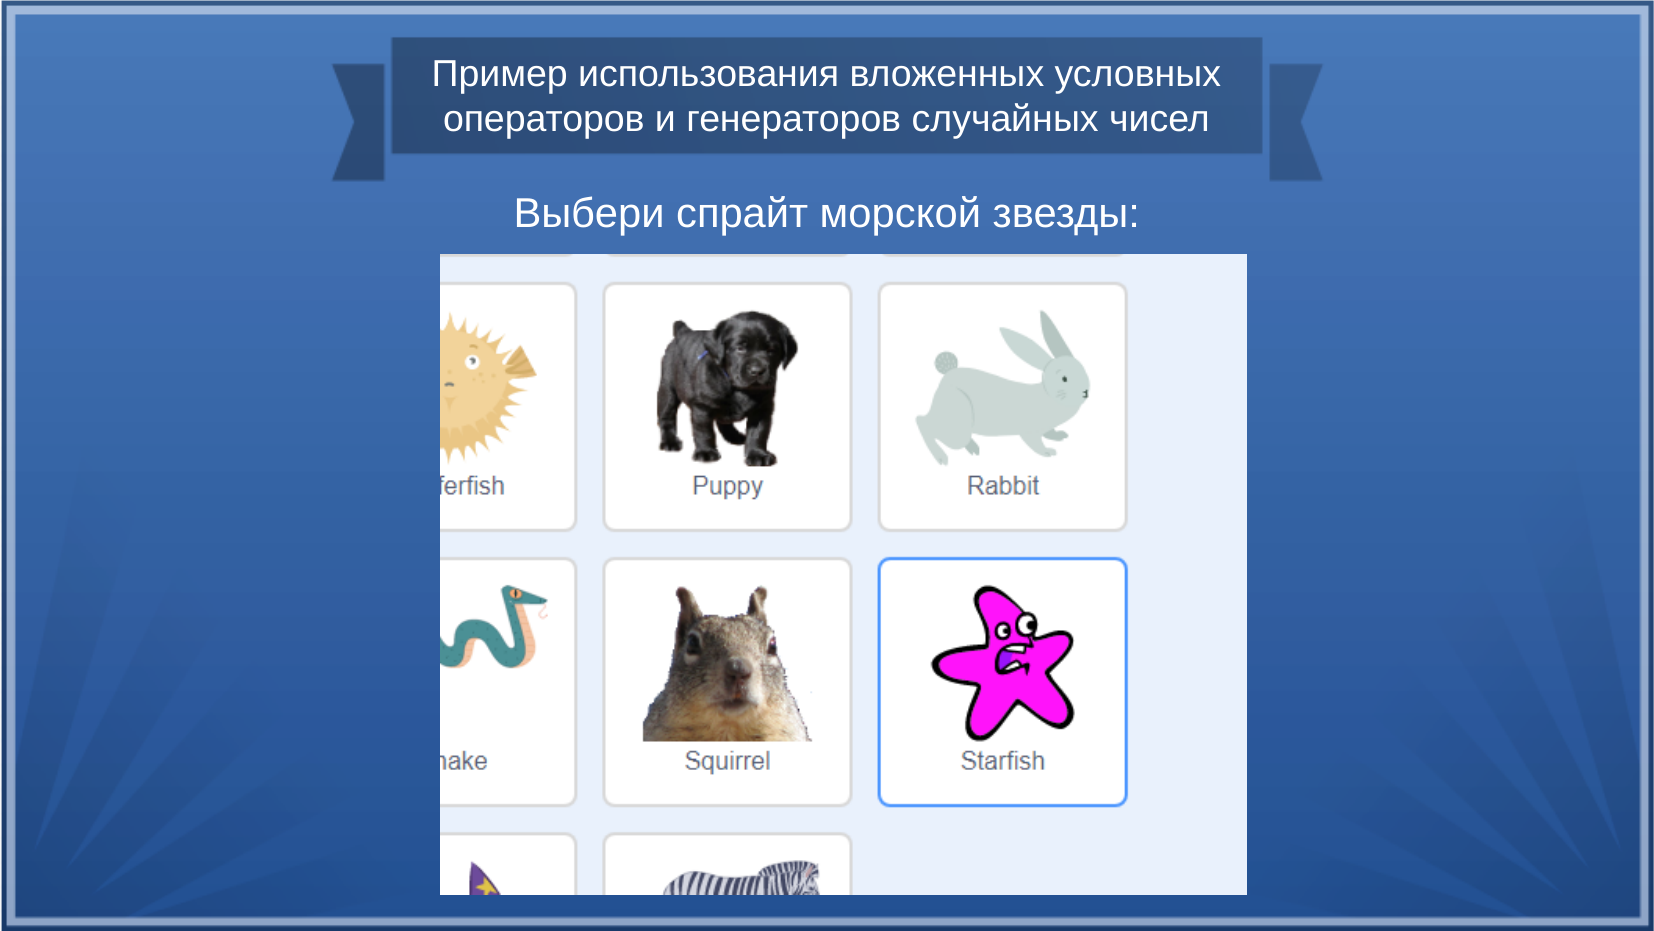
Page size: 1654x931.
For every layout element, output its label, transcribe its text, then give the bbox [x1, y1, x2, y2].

text_box Пример использования вложенных условных операторов и генераторов случайных чисел [389, 35, 1264, 154]
picture [0, 0, 1654, 931]
text_box Выбери спрайт морской звезды: [82, 190, 1571, 882]
